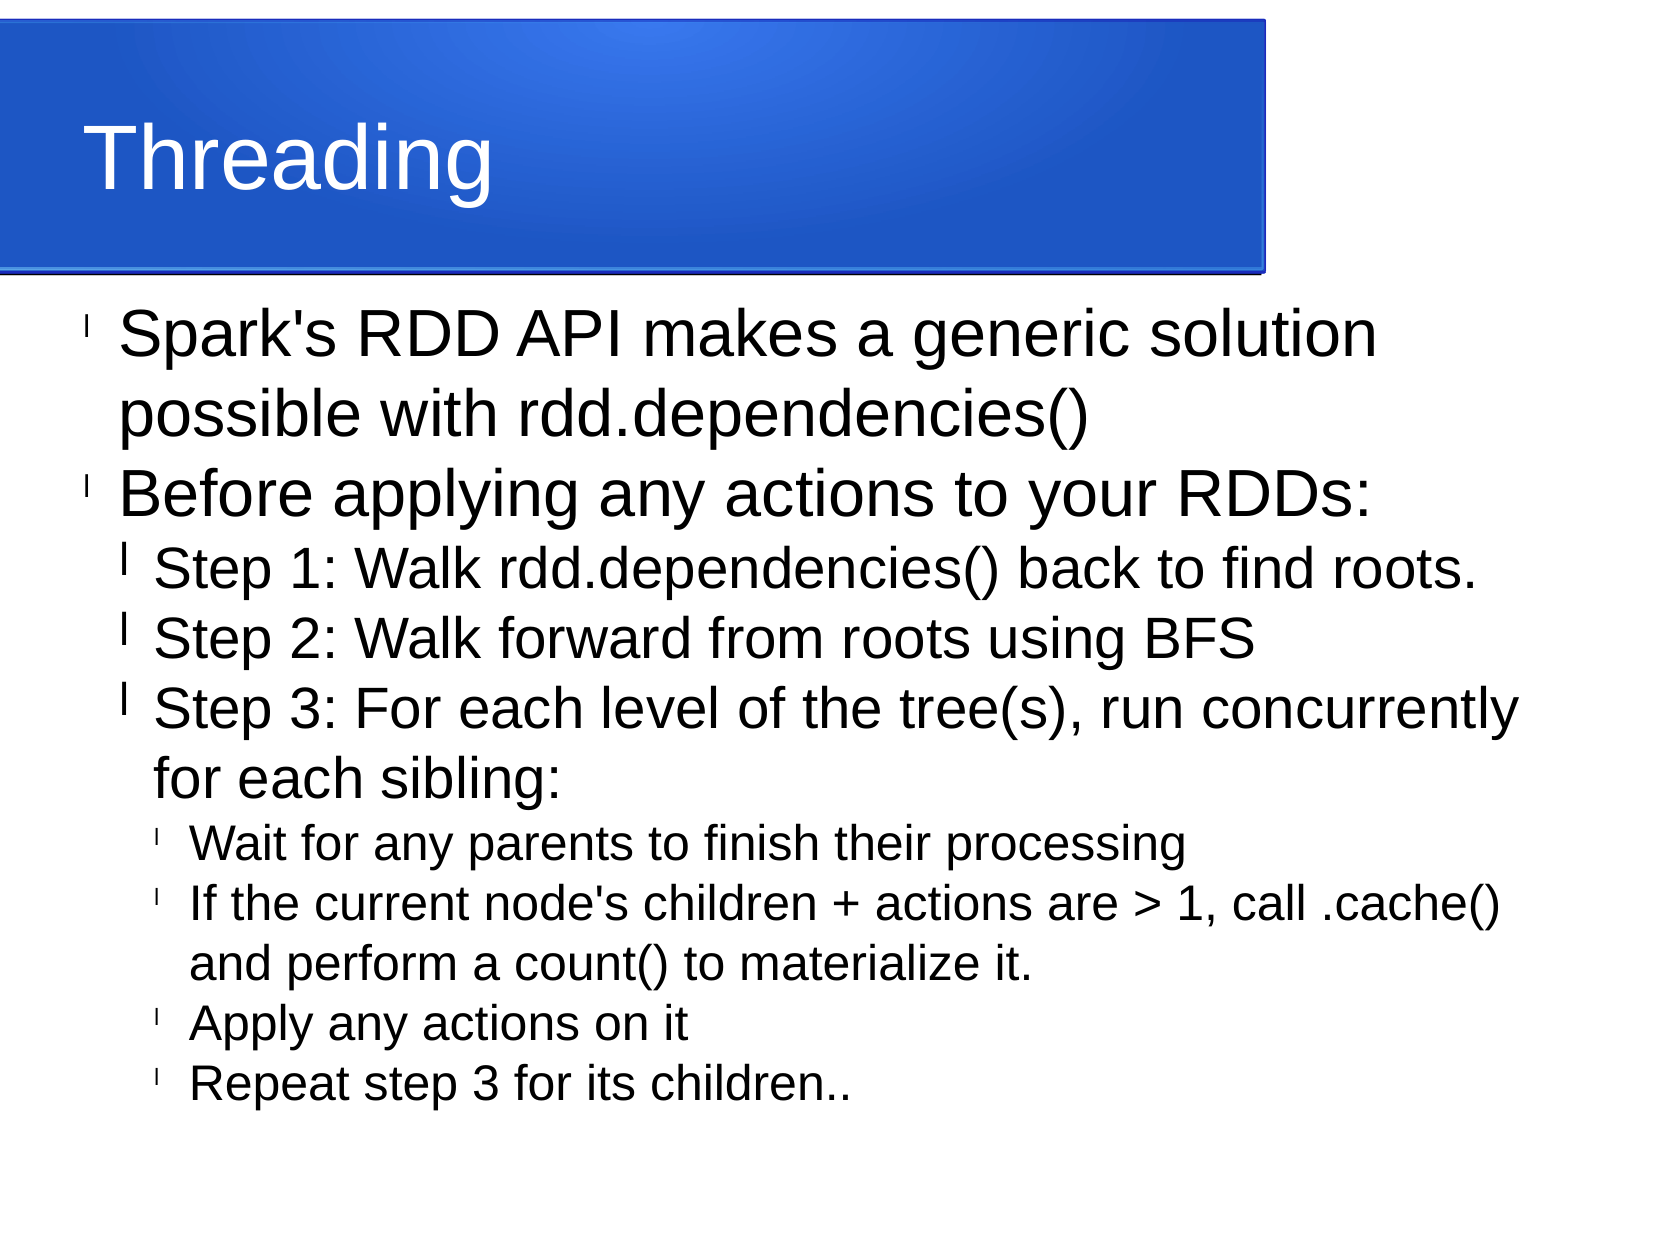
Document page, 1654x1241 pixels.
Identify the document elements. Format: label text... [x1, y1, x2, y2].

text_box Threading [82, 49, 1570, 257]
text_box Spark's RDD API makes a generic solution possible with rdd.dependencies() Before applying any actions to your RDDs: Step 1: Walk rdd.dependencies() back to find roots. Step 2: Walk forward from roots using BFS Step 3: For each level of the tree(s), run concurrently for each sibling: Wait for any parents to finish their processing If the current node's children + actions are > 1, call .cache() and perform a count() to materialize it. Apply any actions on it Repeat step 3 for its children.. [82, 290, 1570, 1111]
picture [0, 17, 1269, 282]
